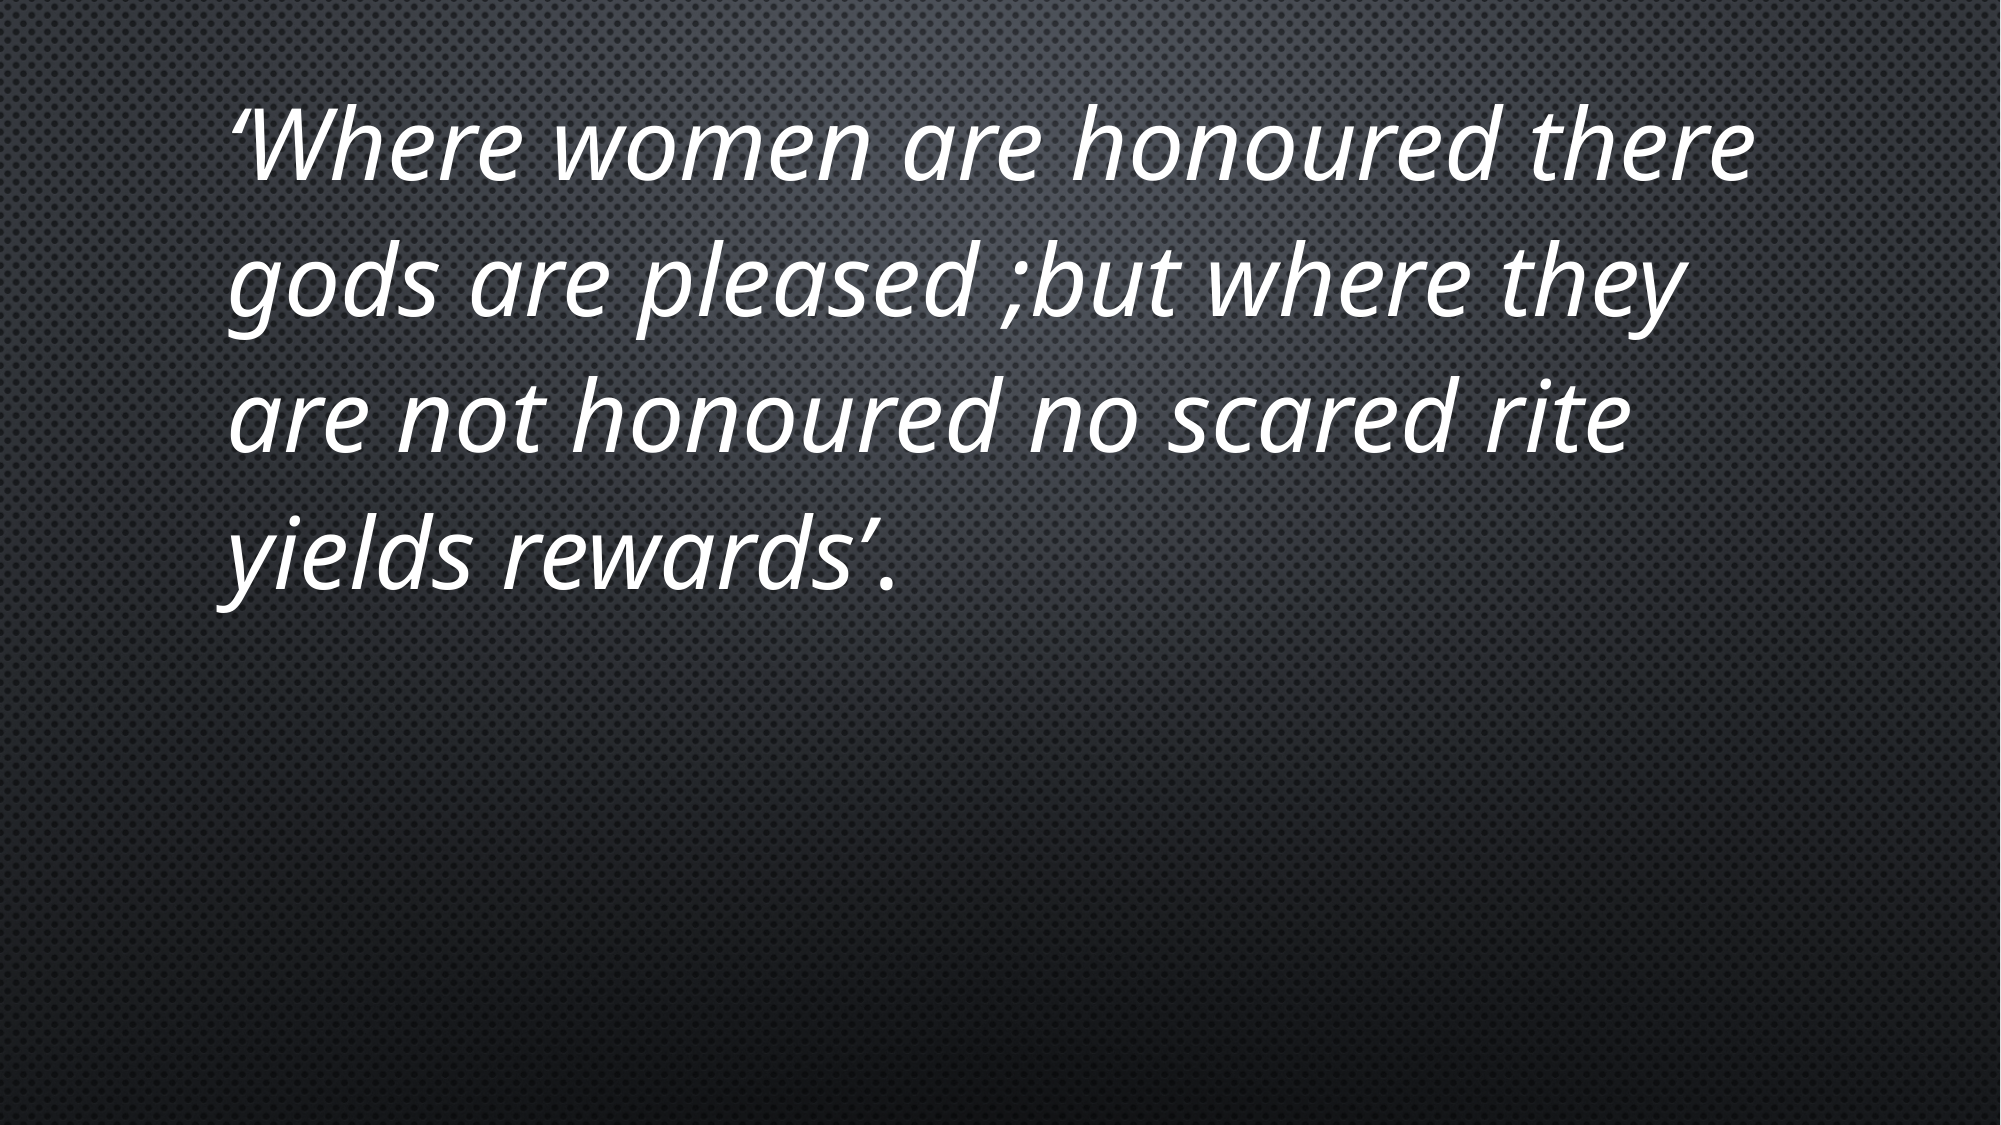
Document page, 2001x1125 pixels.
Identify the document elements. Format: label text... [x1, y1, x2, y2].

title ‘Where women are honoured there gods are pleased ;but where they are not honoured no scared rite yields rewards’. [211, 0, 1837, 880]
